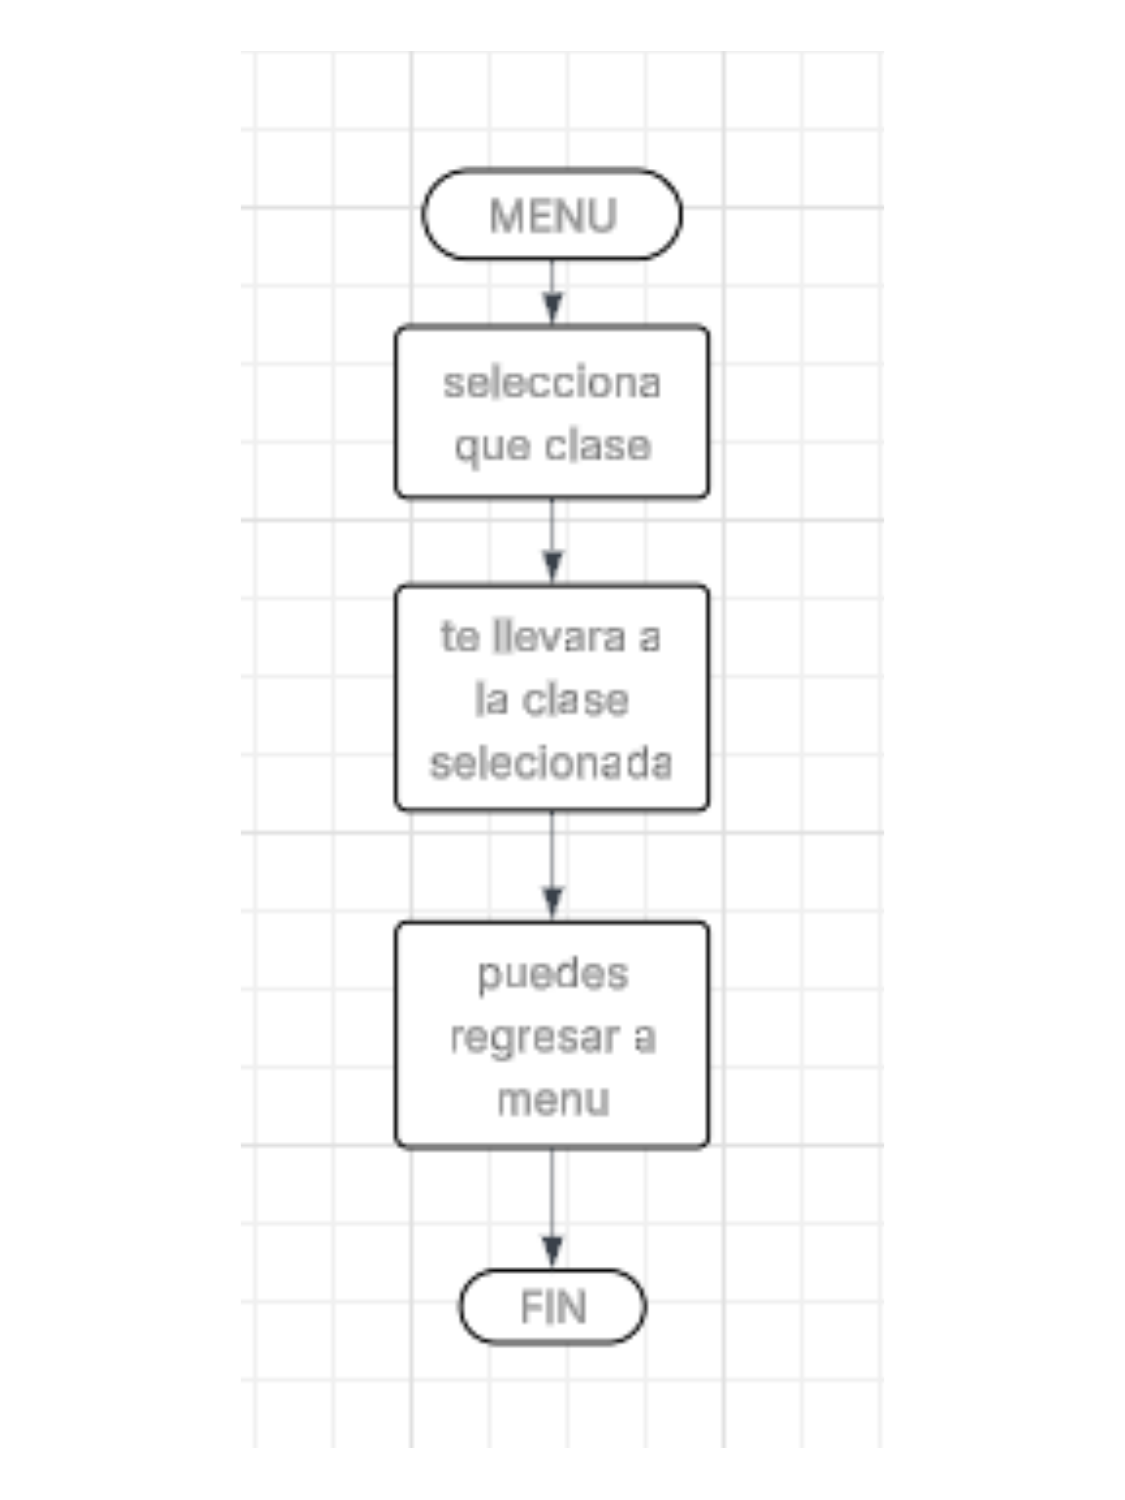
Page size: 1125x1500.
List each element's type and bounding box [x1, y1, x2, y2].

picture [240, 51, 885, 1449]
